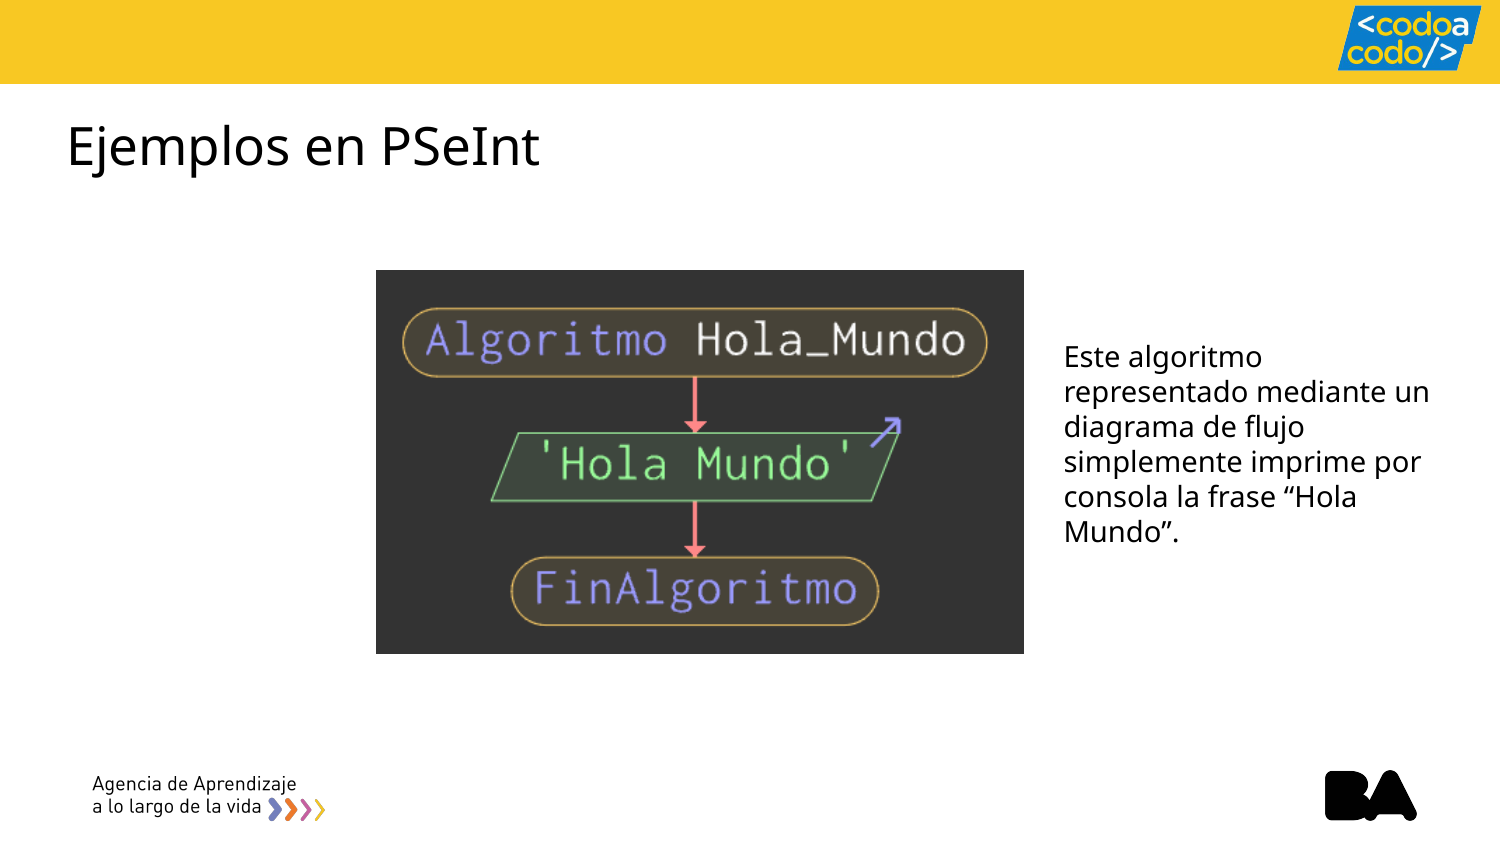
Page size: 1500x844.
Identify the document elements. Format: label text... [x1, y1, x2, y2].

picture [1325, 770, 1417, 821]
text_box Este algoritmo representado mediante un diagrama de flujo simplemente imprime por consola la frase “Hola Mundo”. [1048, 330, 1446, 556]
picture [376, 269, 1024, 654]
picture [70, 756, 344, 835]
picture [1337, 5, 1482, 71]
title Ejemplos en PSeInt [51, 98, 1446, 192]
